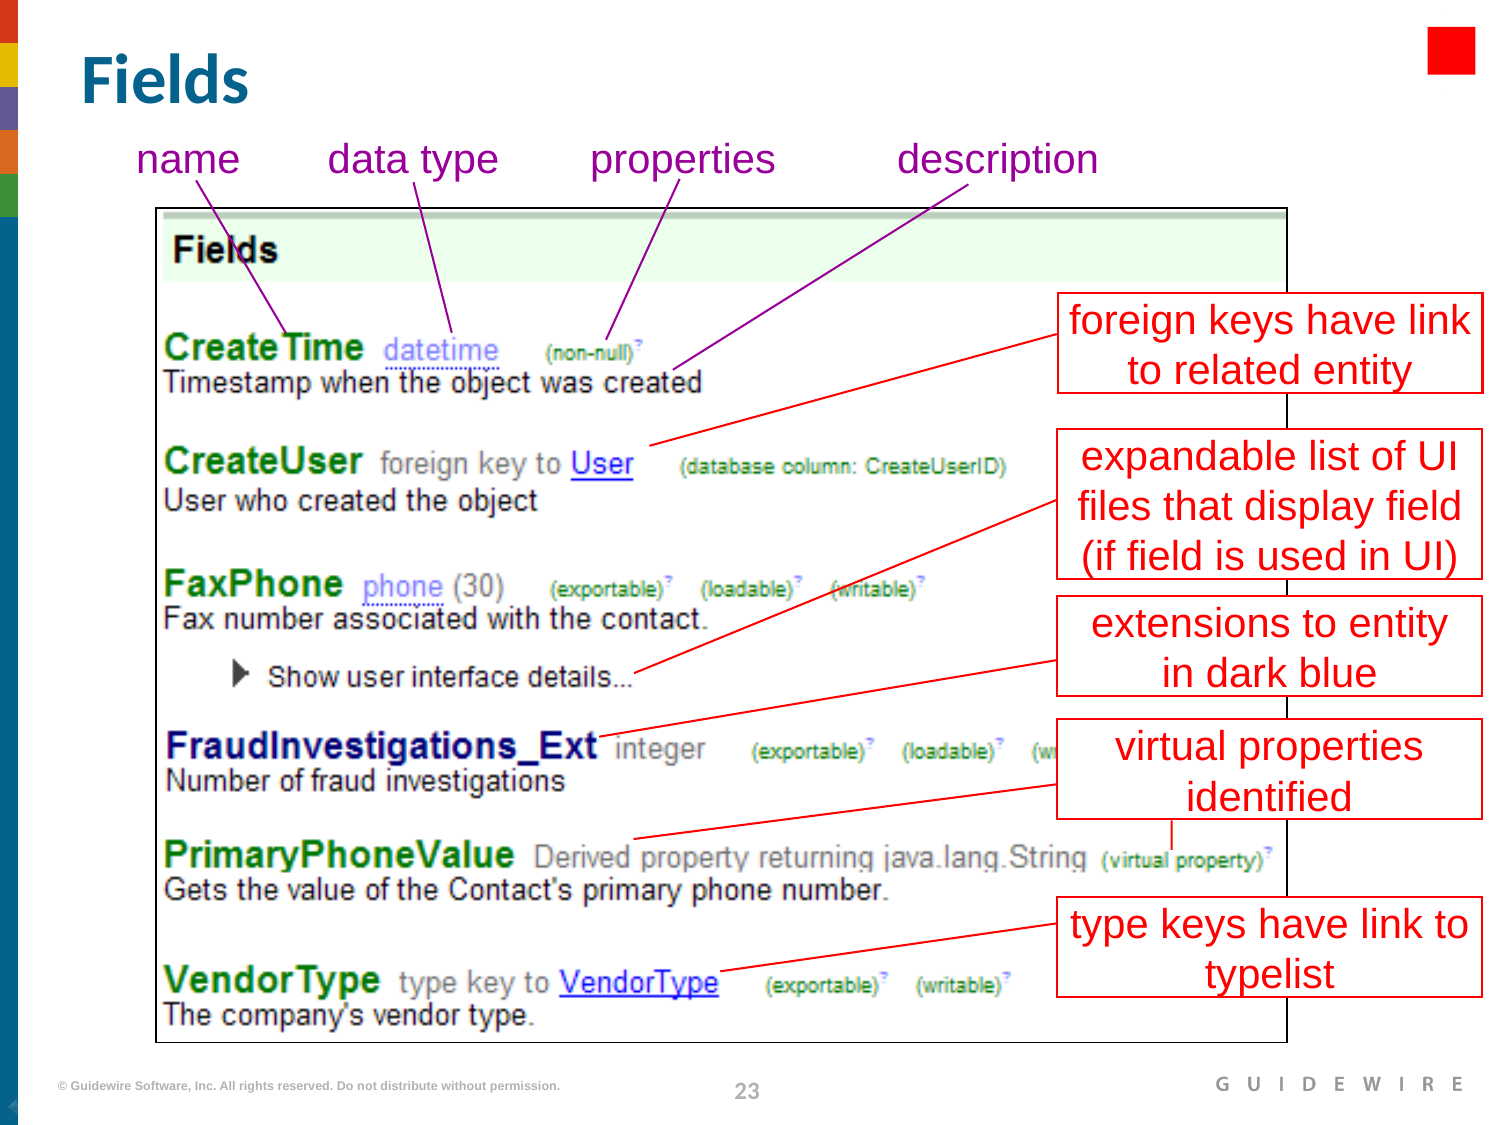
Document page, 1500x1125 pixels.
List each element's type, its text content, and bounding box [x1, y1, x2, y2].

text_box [598, 596, 1483, 737]
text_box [649, 292, 1483, 428]
text_box data type [296, 131, 532, 182]
picture [156, 208, 1287, 1042]
text_box description [879, 131, 1117, 182]
picture [1215, 1073, 1480, 1096]
picture [0, 0, 18, 216]
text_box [720, 896, 1483, 999]
text_box name [118, 131, 259, 182]
title Fields [81, 19, 1446, 142]
picture [10, 1101, 18, 1111]
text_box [633, 428, 1483, 595]
text_box properties [557, 131, 810, 182]
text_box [633, 718, 1483, 851]
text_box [1415, 12, 1488, 89]
